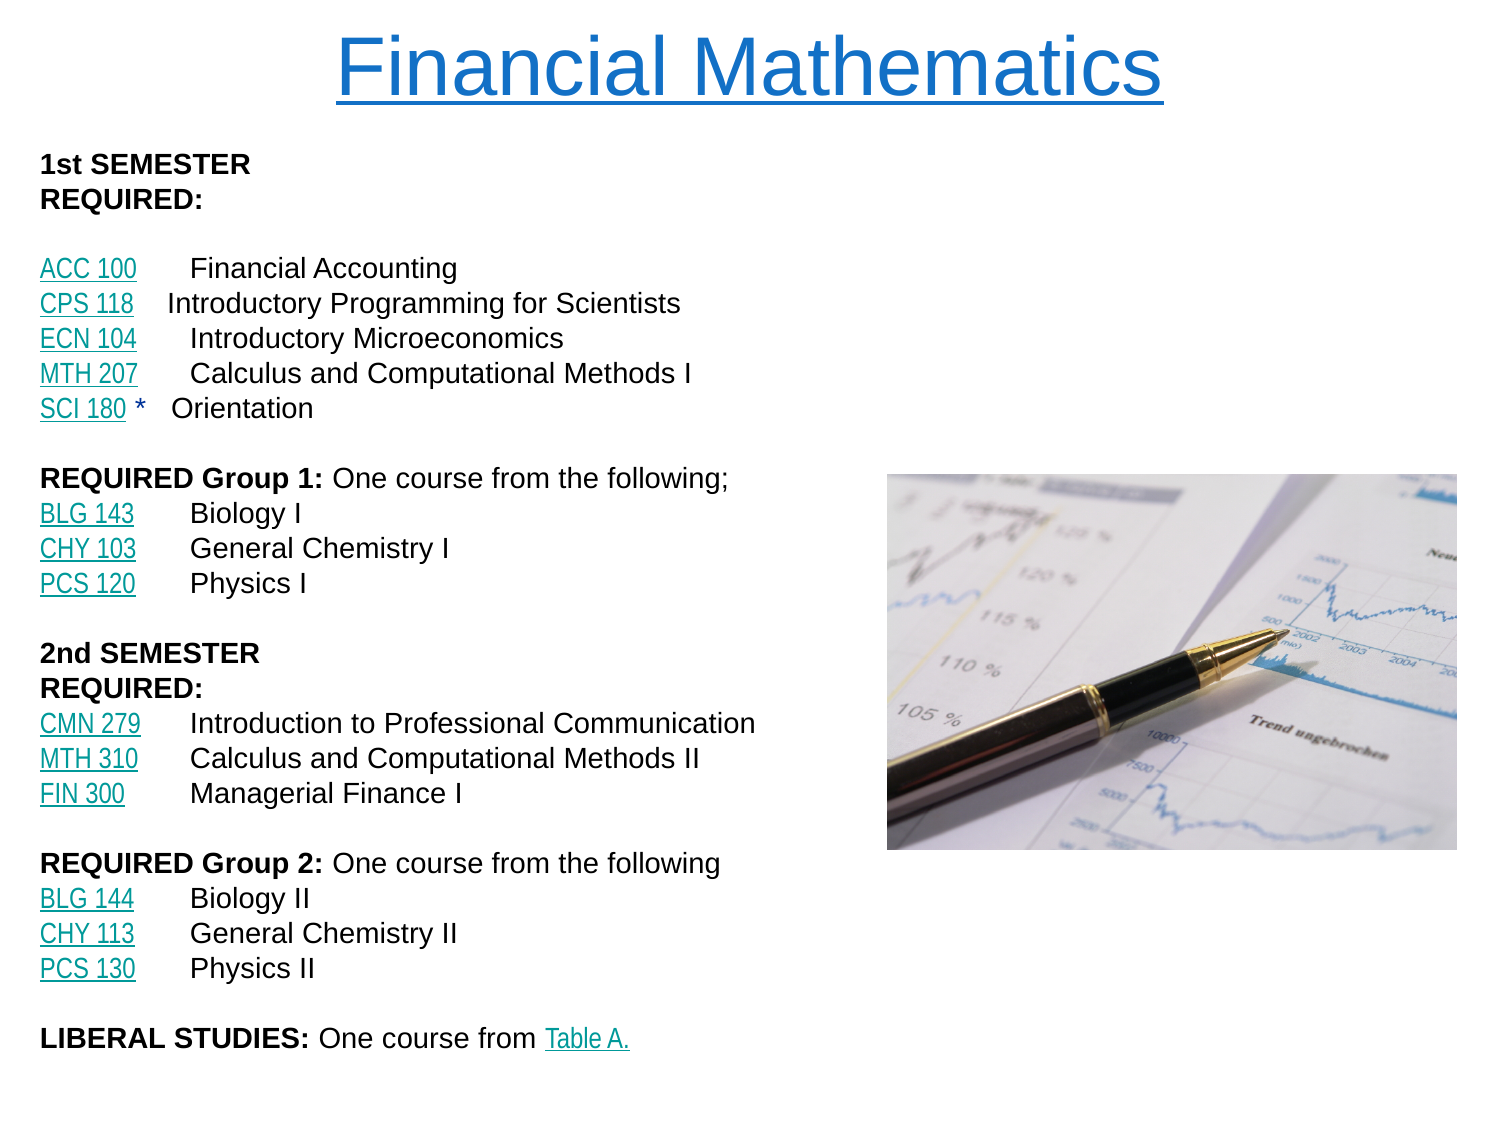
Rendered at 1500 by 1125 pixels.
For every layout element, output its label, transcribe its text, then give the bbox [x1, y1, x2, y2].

text_box 1st SEMESTER REQUIRED: ACC 100 Financial Accounting CPS 118 Introductory Programming for Scientists ECN 104 Introductory Microeconomics MTH 207 Calculus and Computational Methods I SCI 180 * Orientation REQUIRED Group 1: One course from the following; BLG 143 Biology I CHY 103 General Chemistry I PCS 120 Physics I 2nd SEMESTER REQUIRED: CMN 279 Introduction to Professional Communication MTH 310 Calculus and Computational Methods II FIN 300 Managerial Finance I REQUIRED Group 2: One course from the following BLG 144 Biology II CHY 113 General Chemistry II PCS 130 Physics II LIBERAL STUDIES: One course from Table A. [24, 137, 1400, 1107]
picture [887, 474, 1458, 851]
title Financial Mathematics [75, 0, 1425, 225]
